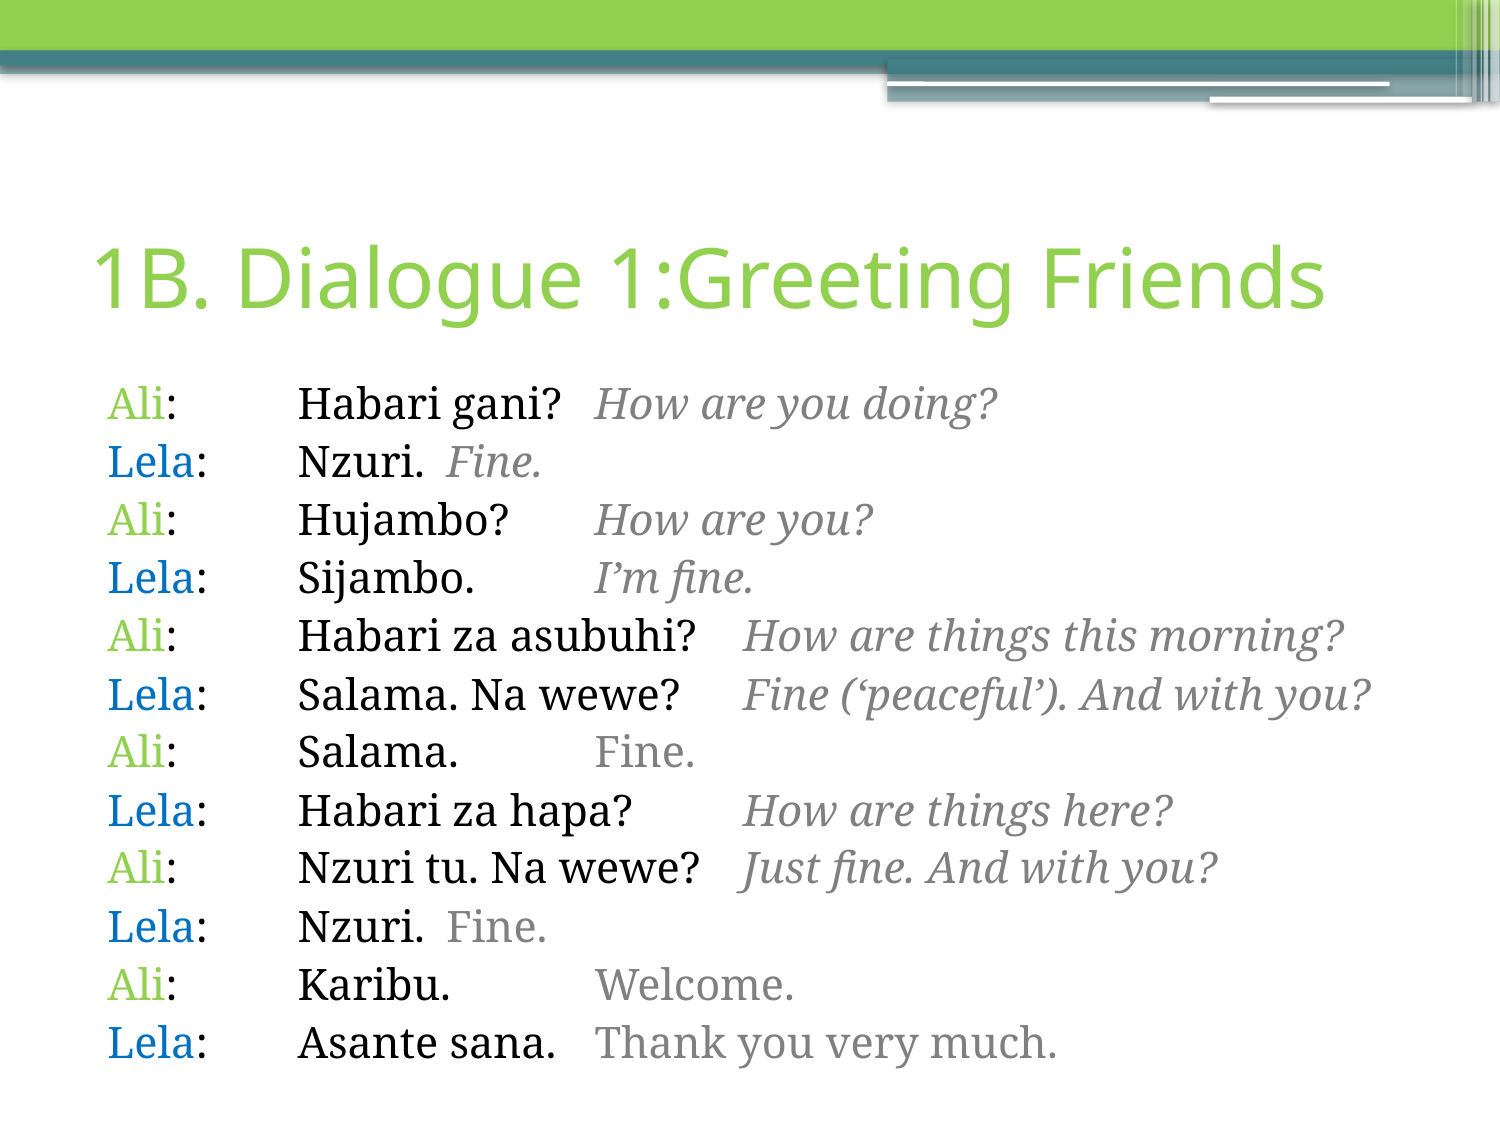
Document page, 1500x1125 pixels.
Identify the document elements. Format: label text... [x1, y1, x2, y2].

title 1B. Dialogue 1:Greeting Friends [75, 187, 1425, 363]
list Ali: Habari gani? How are you doing? Lela: Nzuri. Fine. Ali: Hujambo? How are you? Lela: Sijambo. I’m fine. Ali: Habari za asubuhi? How are things this morning? Lela: Salama. Na wewe? Fine (‘peaceful’). And with you? Ali: Salama. Fine. Lela: Habari za hapa? How are things here? Ali: Nzuri tu. Na wewe? Just fine. And with you? Lela: Nzuri. Fine. Ali: Karibu. Welcome. Lela: Asante sana. Thank you very much. [75, 368, 1425, 1079]
